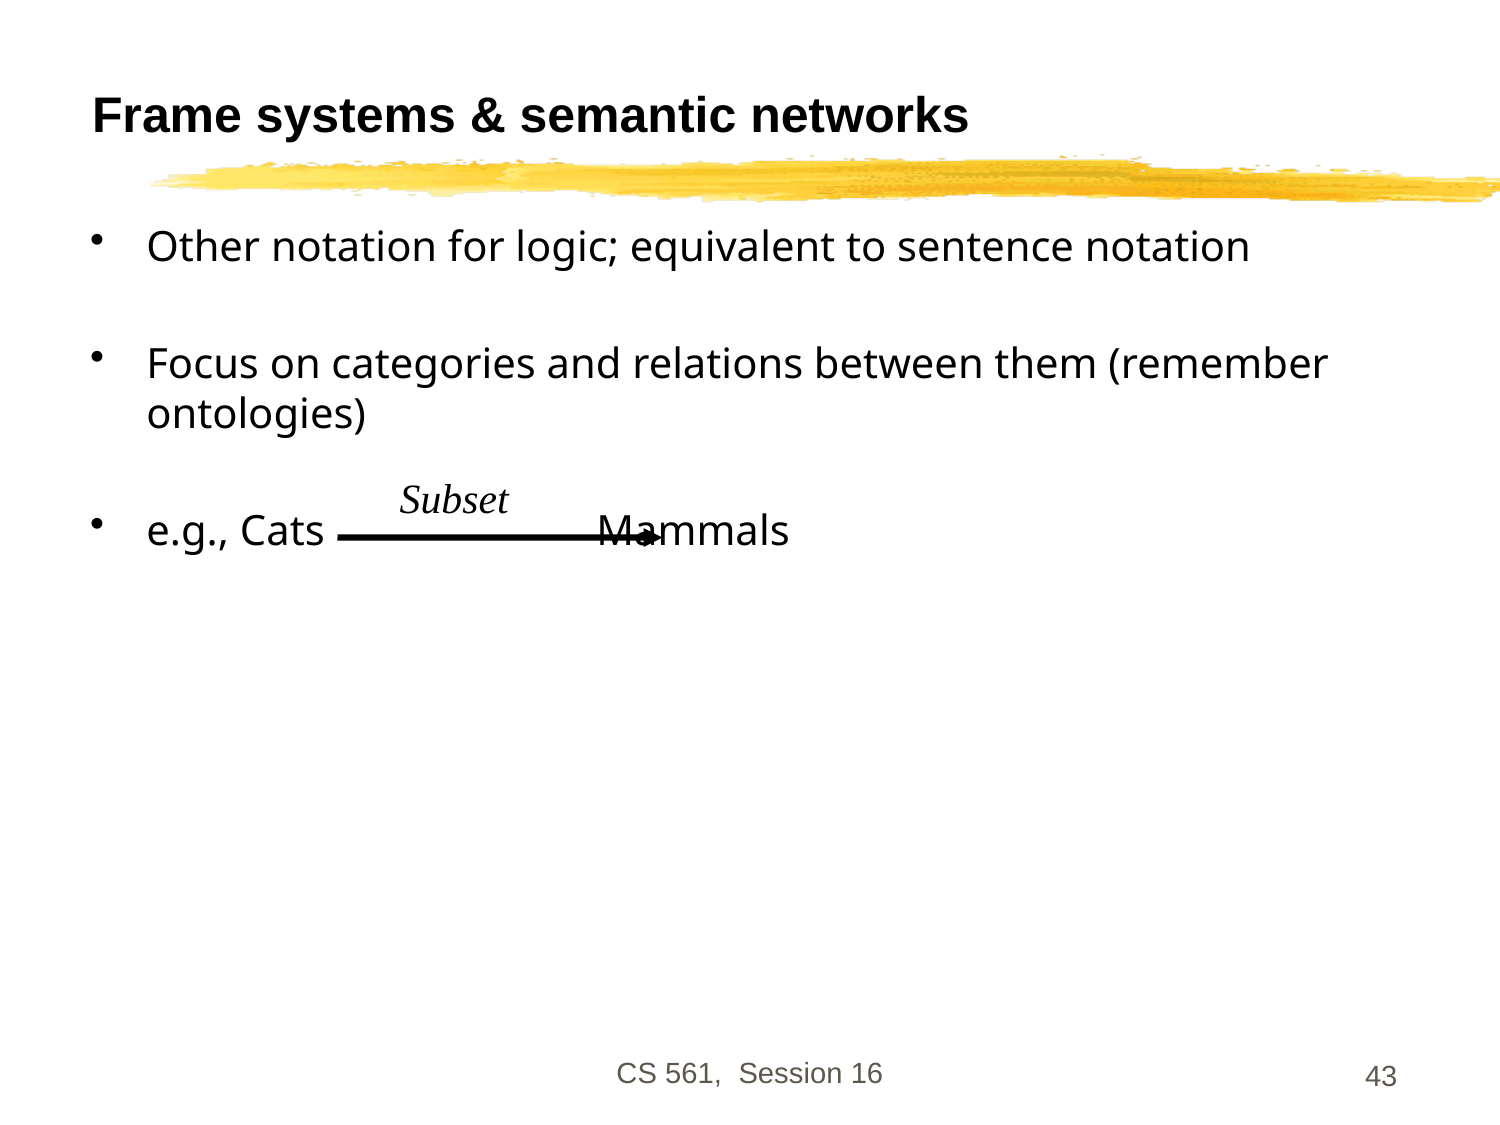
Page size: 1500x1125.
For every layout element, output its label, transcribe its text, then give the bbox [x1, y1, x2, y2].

text_box Subset [384, 464, 524, 530]
list Other notation for logic; equivalent to sentence notation Focus on categories and relations between them (remember ontologies) e.g., Cats Mammals [74, 212, 1417, 994]
footer CS 561, Session 16 [512, 1021, 988, 1098]
text_box [337, 531, 663, 544]
picture [150, 149, 1500, 213]
title Frame systems & semantic networks [76, 37, 1415, 151]
slide_number 43 [1099, 1024, 1413, 1101]
